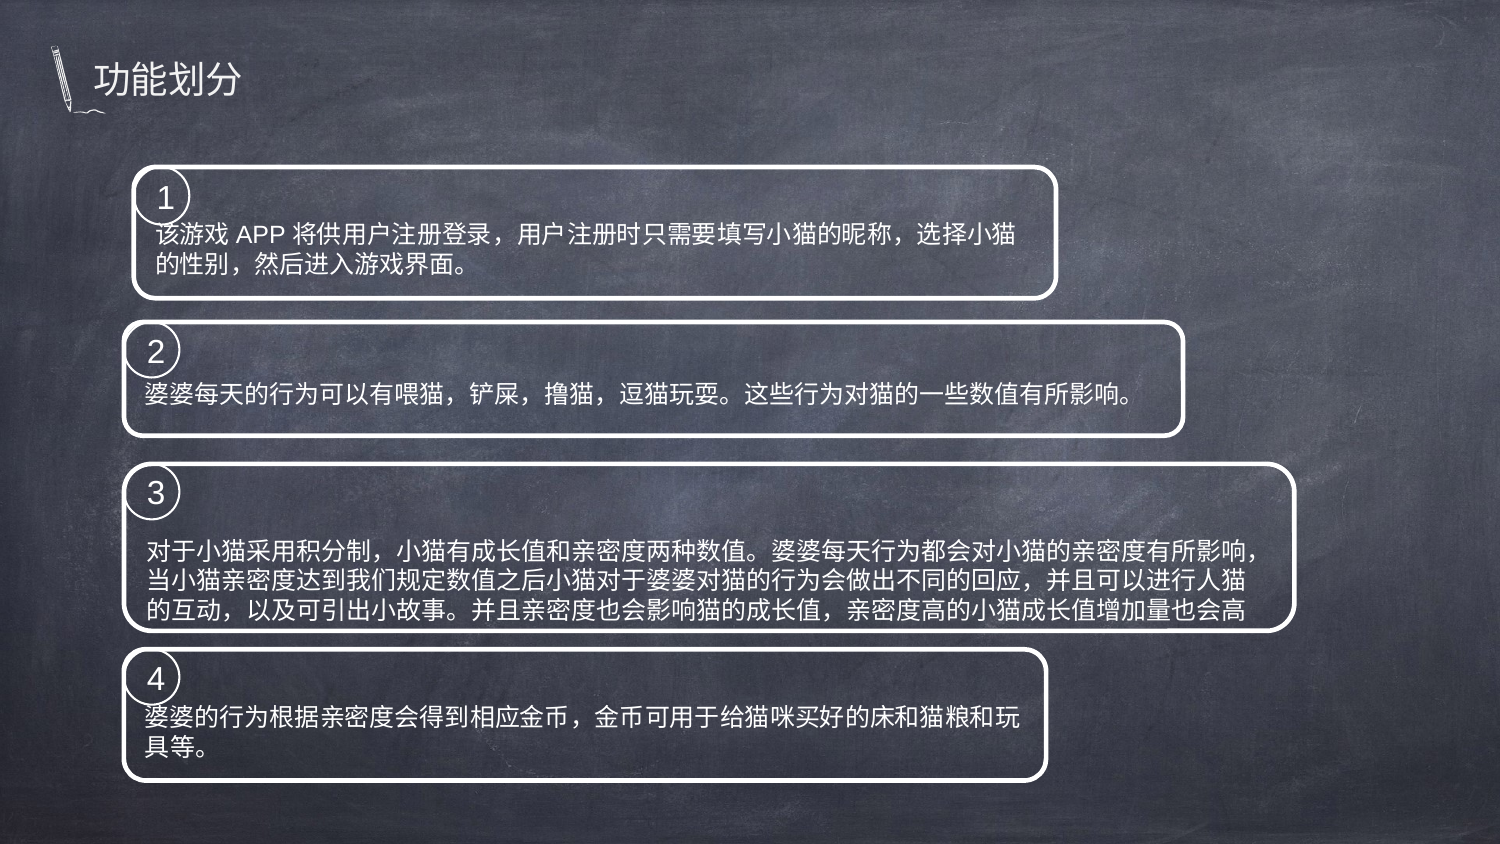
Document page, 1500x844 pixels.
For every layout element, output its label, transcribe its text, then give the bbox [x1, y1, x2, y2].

text_box 2 [122, 320, 181, 379]
text_box 对于小猫采用积分制，小猫有成长值和亲密度两种数值。婆婆每天行为都会对小猫的亲密度有所影响，当小猫亲密度达到我们规定数值之后小猫对于婆婆对猫的行为会做出不同的回应，并且可以进行人猫的互动，以及可引出小故事。并且亲密度也会影响猫的成长值，亲密度高的小猫成长值增加量也会高 [122, 462, 1296, 632]
picture [0, 0, 1500, 844]
text_box 1 [132, 165, 191, 226]
text_box 3 [122, 462, 181, 521]
text_box 婆婆每天的行为可以有喂猫，铲屎，撸猫，逗猫玩耍。这些行为对猫的一些数值有所影响。 [122, 320, 1185, 437]
text_box 4 [122, 648, 181, 706]
text_box 该游戏APP将供用户注册登录，用户注册时只需要填写小猫的昵称，选择小猫的性别，然后进入游戏界面。 [132, 165, 1058, 300]
text_box 婆婆的行为根据亲密度会得到相应金币，金币可用于给猫咪买好的床和猫粮和玩具等。 [122, 648, 1048, 782]
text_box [50, 45, 375, 114]
